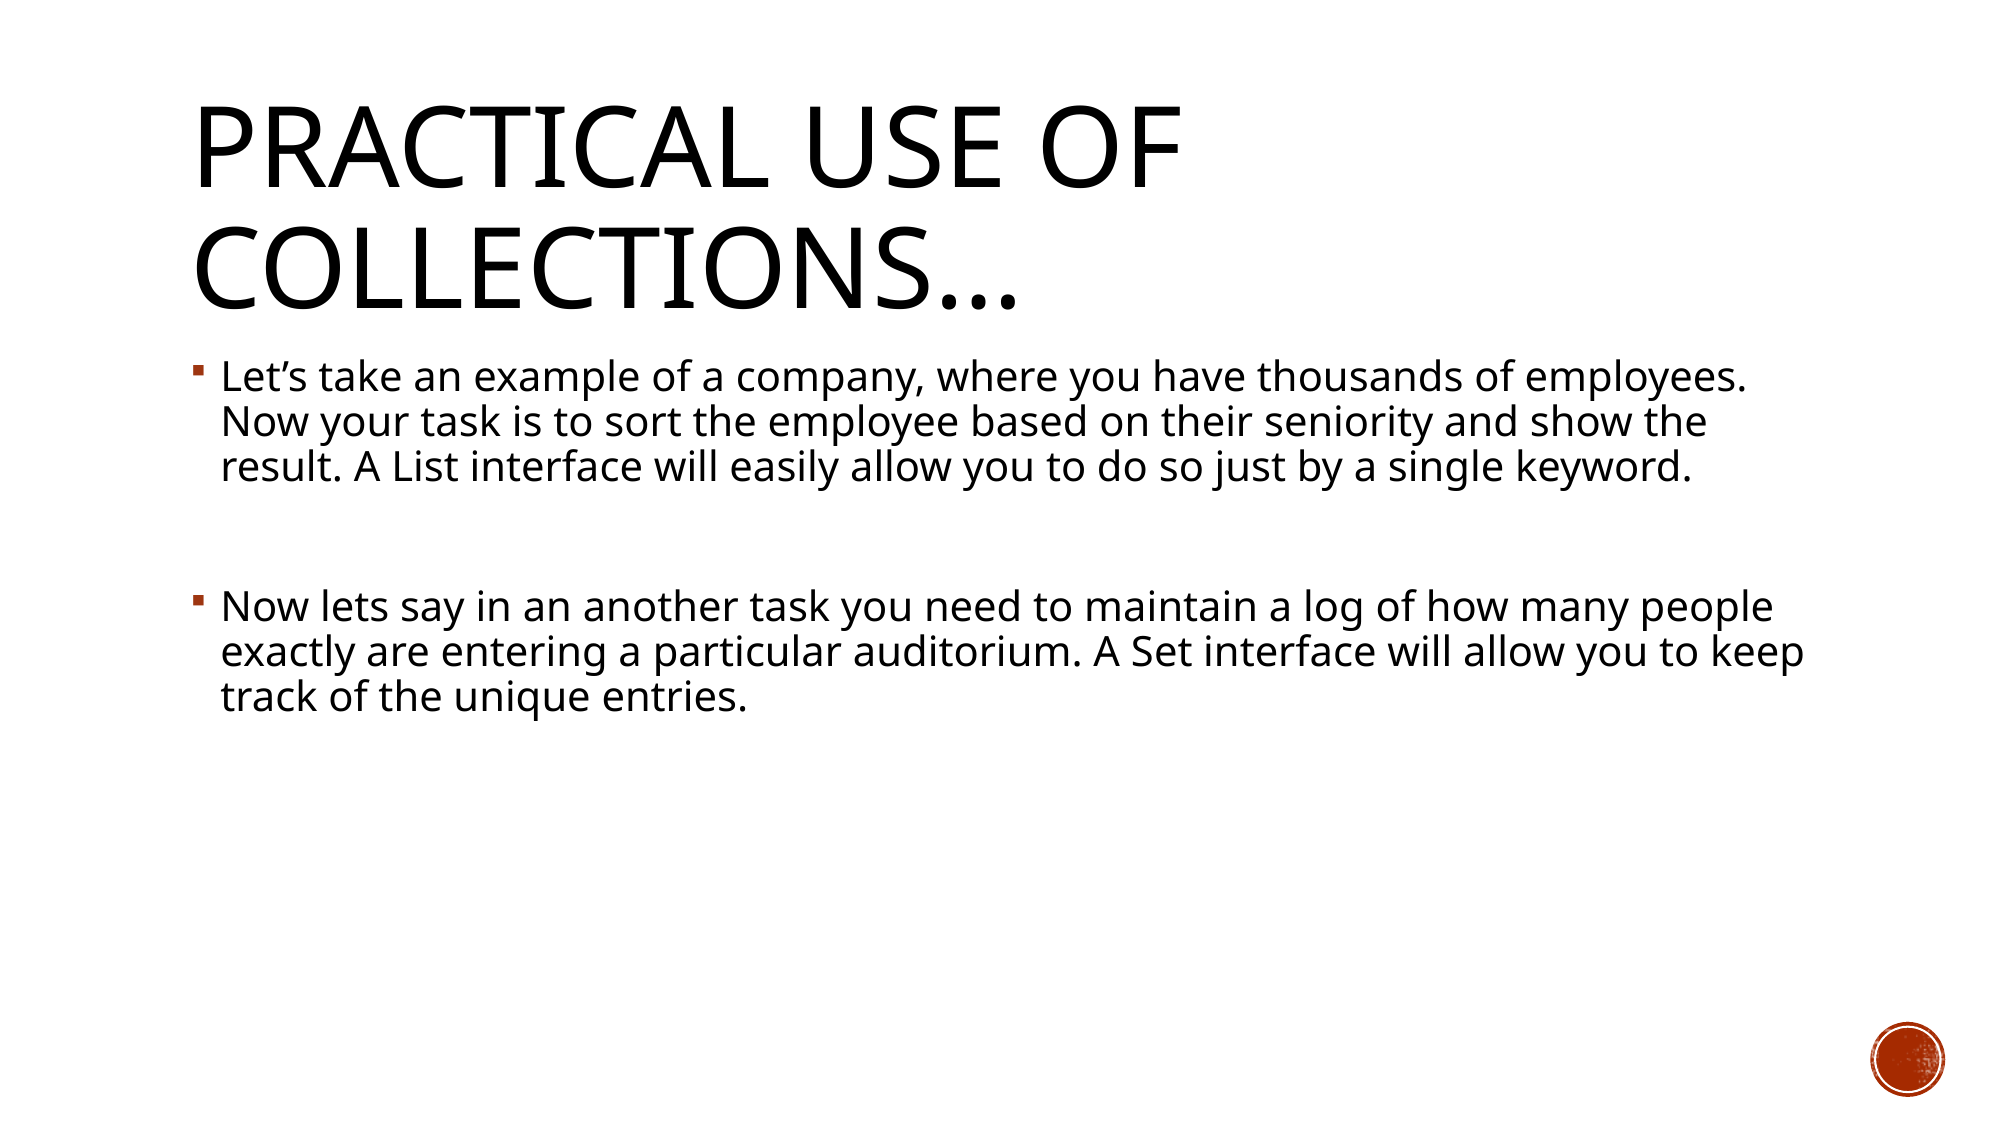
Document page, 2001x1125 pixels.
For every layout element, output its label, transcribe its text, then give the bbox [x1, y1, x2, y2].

list Let’s take an example of a company, where you have thousands of employees. Now your task is to sort the employee based on their seniority and show the result. A List interface will easily allow you to do so just by a single keyword. Now lets say in an another task you need to maintain a log of how many people exactly are entering a particular auditorium. A Set interface will allow you to keep track of the unique entries. [175, 348, 1826, 1013]
title Practical Use of collections… [175, 79, 1826, 344]
